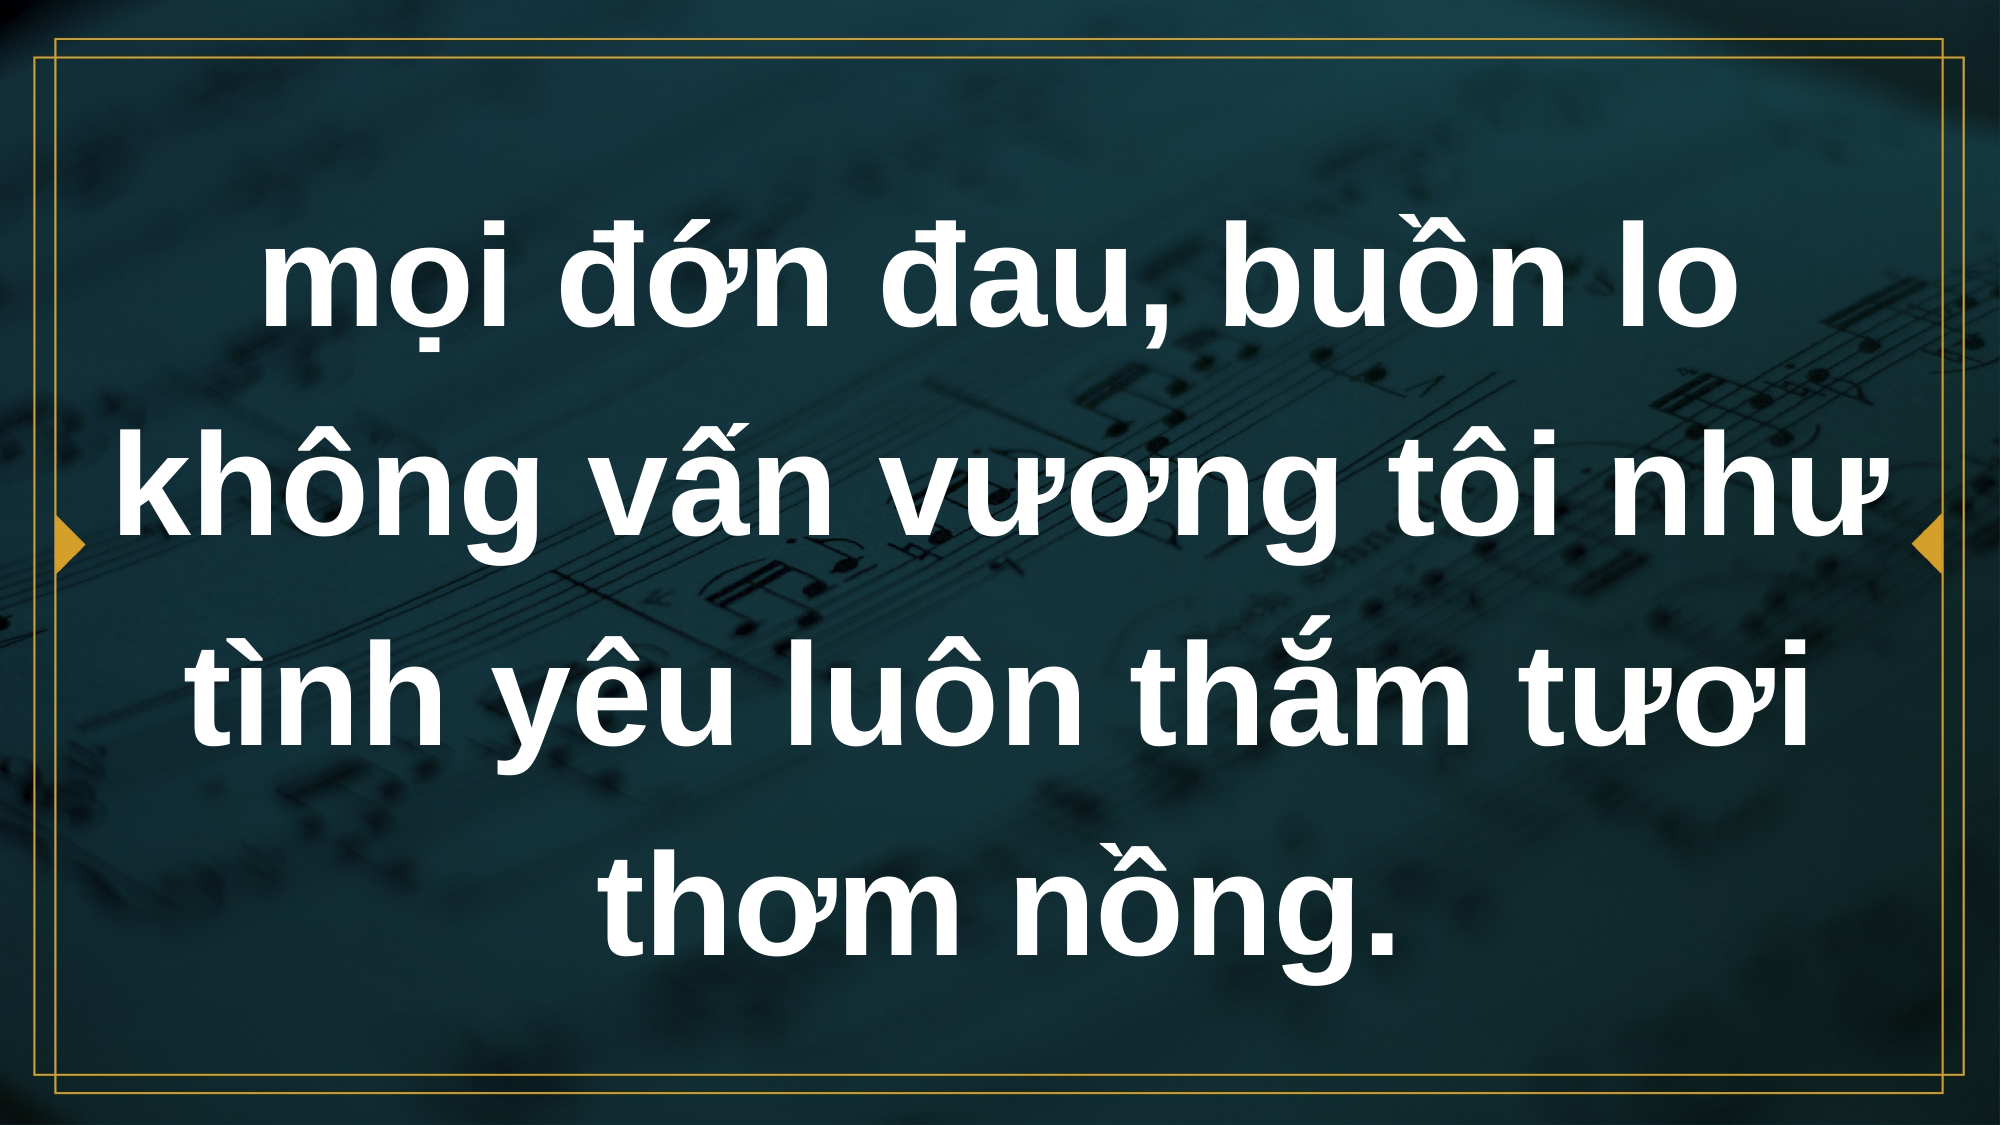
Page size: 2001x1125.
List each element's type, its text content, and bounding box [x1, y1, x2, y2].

title mọi đớn đau, buồn lo không vấn vương tôi như tình yêu luôn thắm tươi thơm nồng. [55, 53, 1945, 1077]
picture [0, 0, 2000, 1125]
